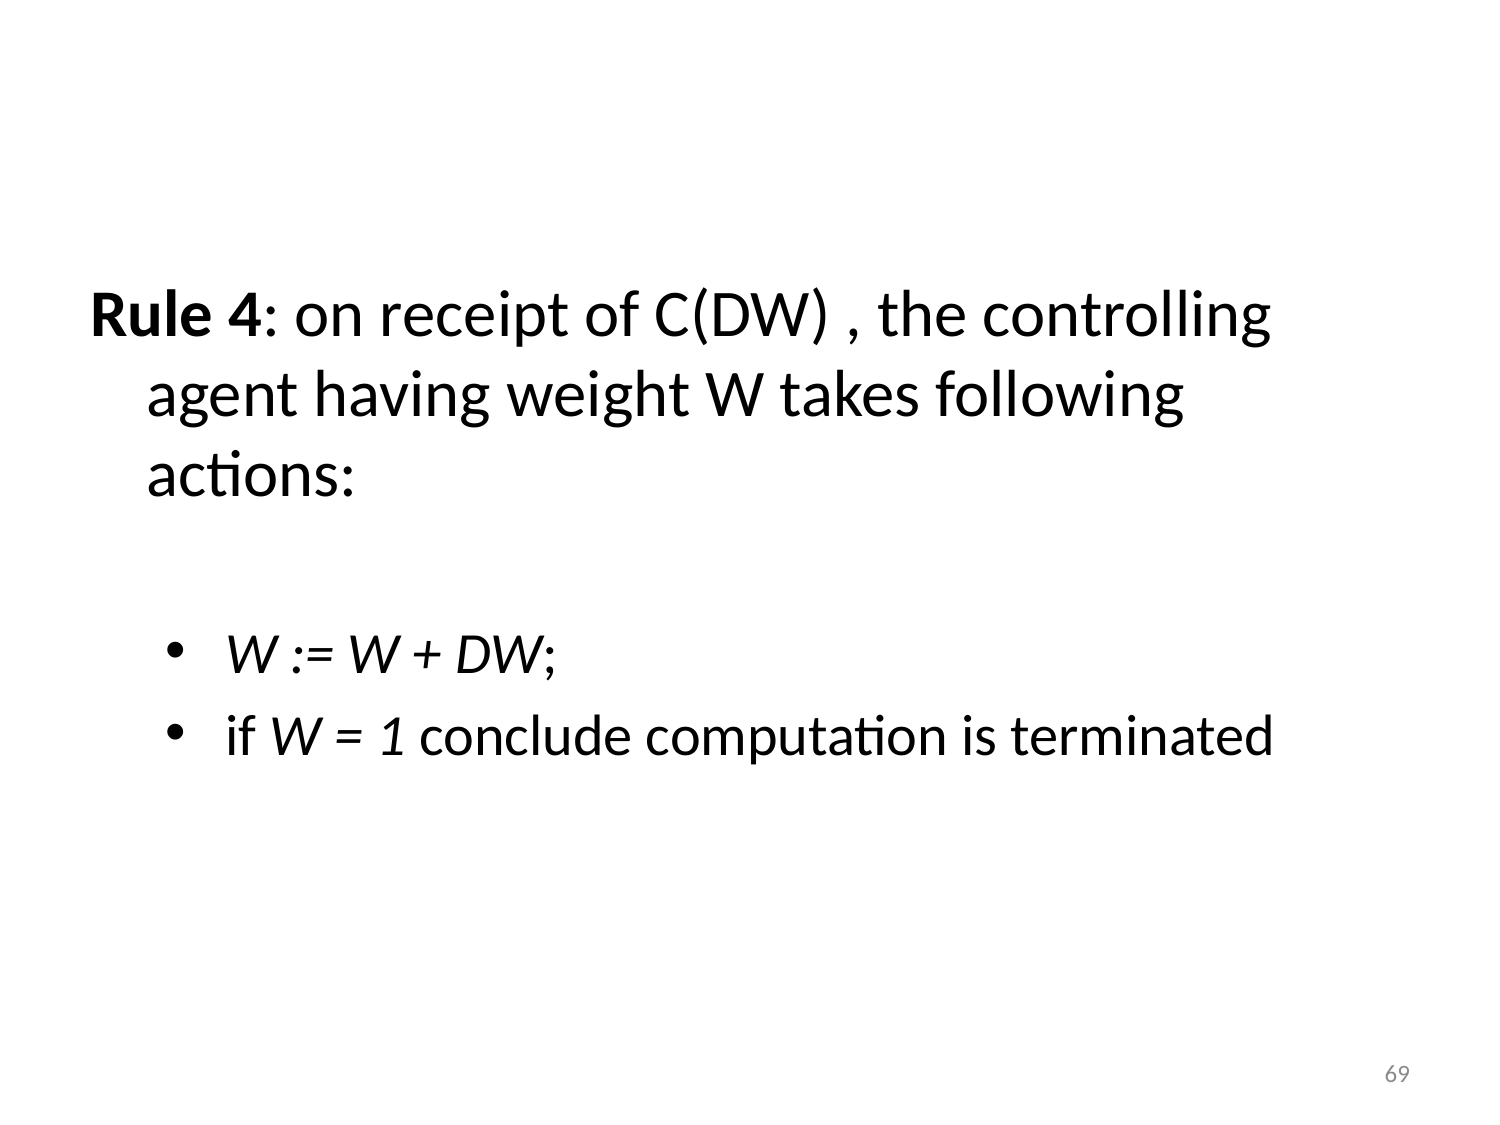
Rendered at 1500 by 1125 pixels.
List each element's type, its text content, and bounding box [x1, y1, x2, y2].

slide_number 69 [1074, 1042, 1425, 1103]
list Rule 4: on receipt of C(DW) , the controlling agent having weight W takes following actions: W := W + DW; if W = 1 conclude computation is terminated [75, 262, 1425, 1005]
